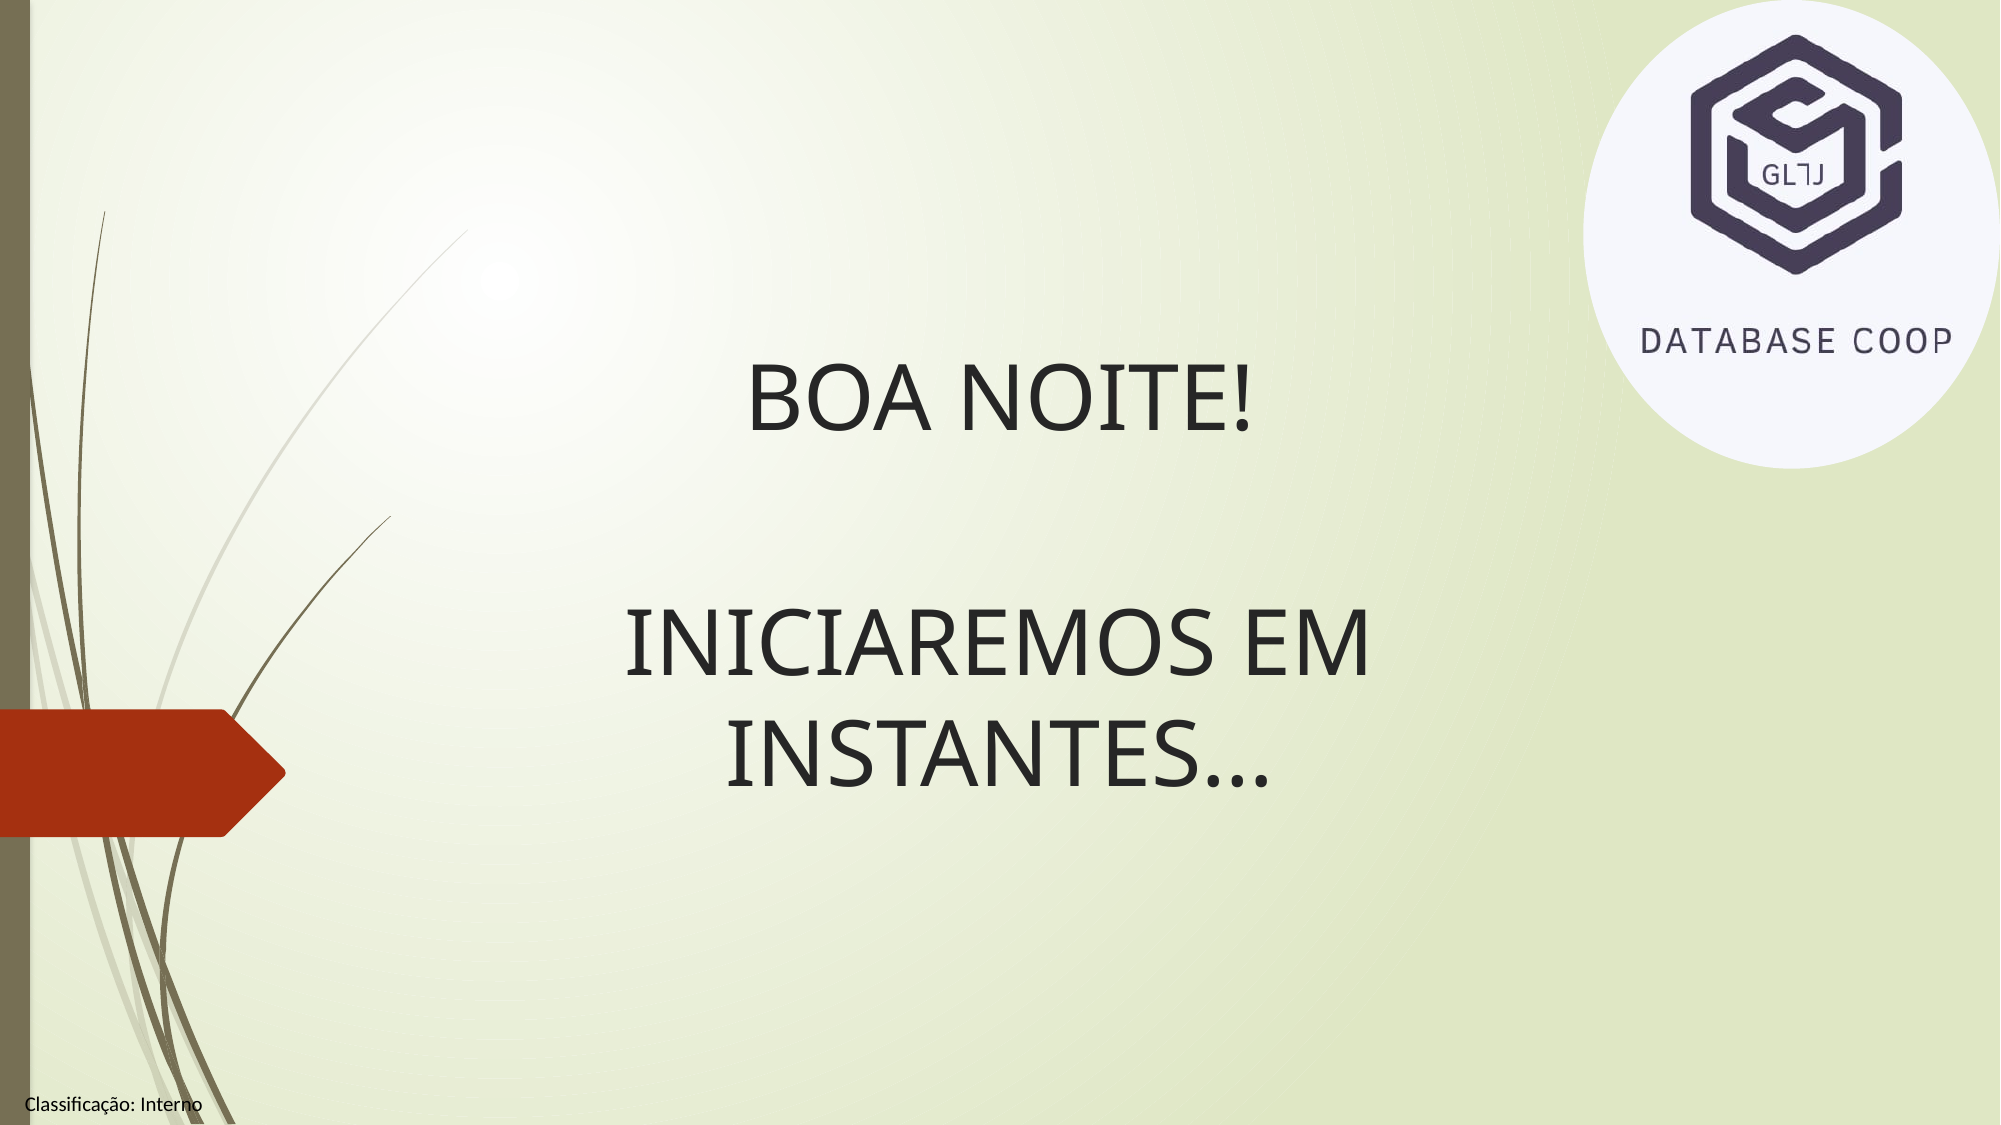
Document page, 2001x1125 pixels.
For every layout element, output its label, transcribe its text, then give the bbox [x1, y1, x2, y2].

picture [1583, 0, 2000, 469]
text_box BOA NOITE! INICIAREMOS EM INSTANTES… [554, 234, 1446, 935]
